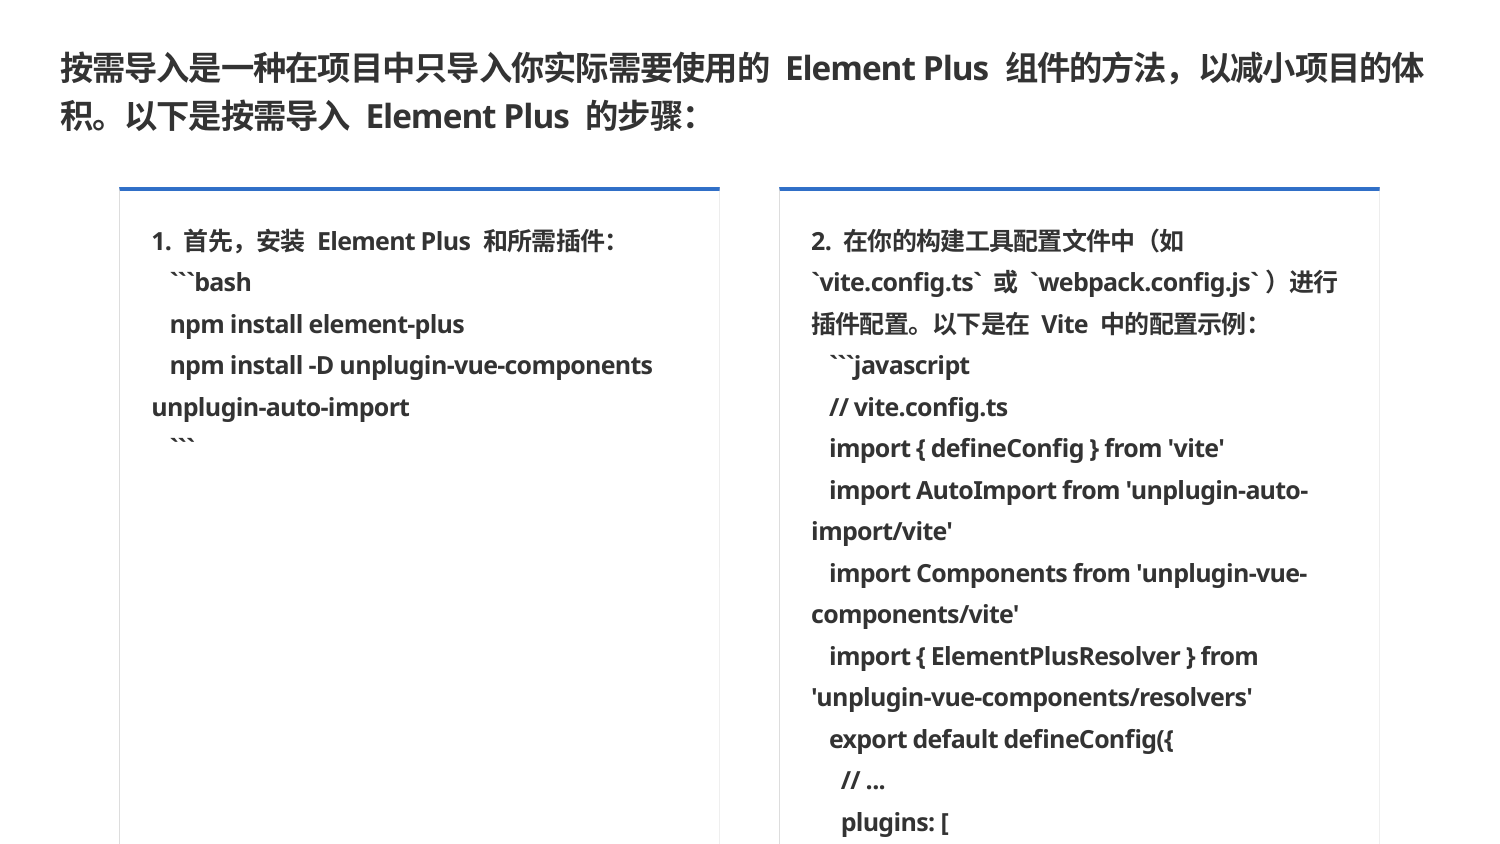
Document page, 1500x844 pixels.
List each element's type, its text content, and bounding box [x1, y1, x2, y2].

picture [119, 187, 720, 844]
text_box 按需导入是一种在项目中只导入你实际需要使用的 Element Plus 组件的方法，以减小项目的体积。以下是按需导入 Element Plus 的步骤： [60, 37, 1440, 135]
picture [779, 187, 1380, 844]
